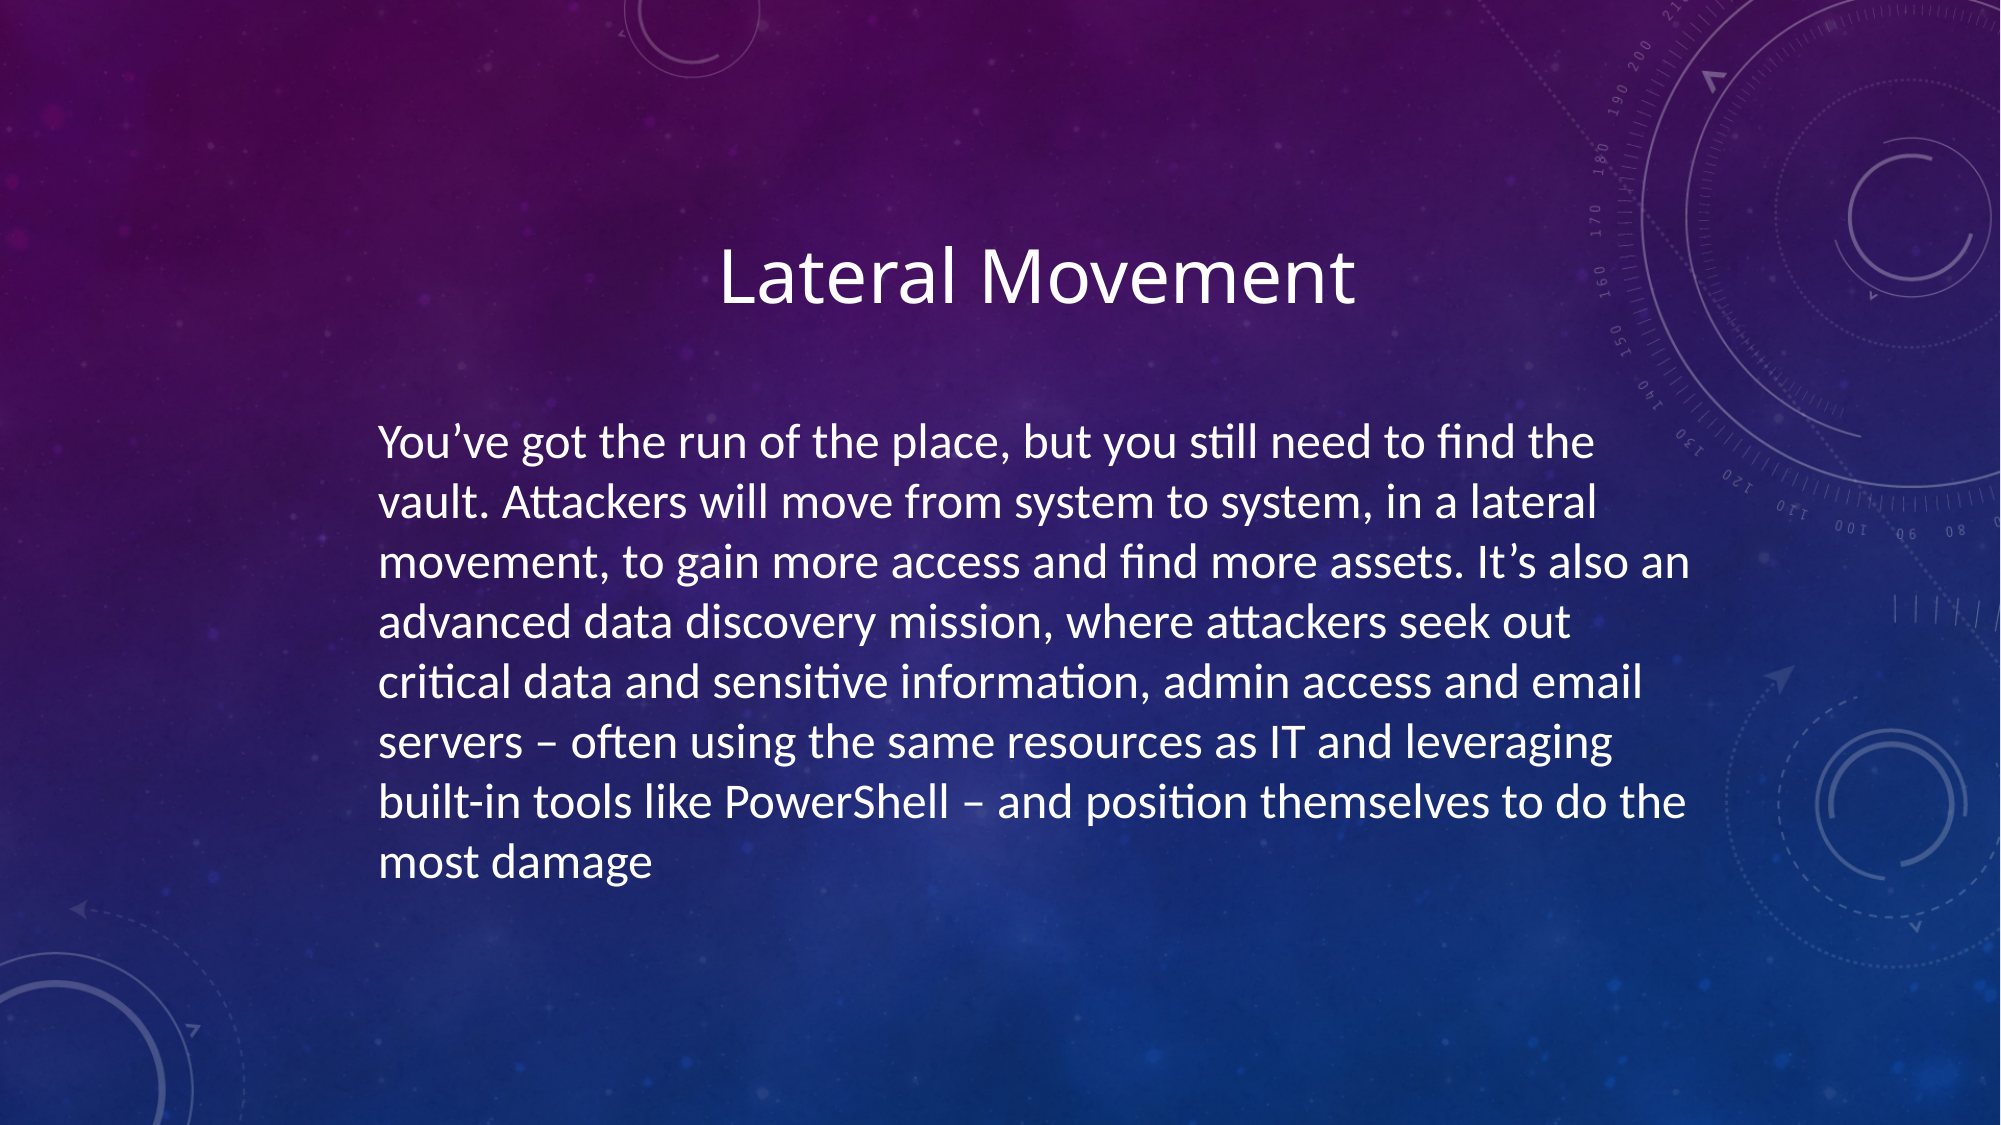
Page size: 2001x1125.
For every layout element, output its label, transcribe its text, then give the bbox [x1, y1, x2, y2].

picture [0, 0, 2001, 1125]
text_box Lateral Movement You’ve got the run of the place, but you still need to find the vault. Attackers will move from system to system, in a lateral movement, to gain more access and find more assets. It’s also an advanced data discovery mission, where attackers seek out critical data and sensitive information, admin access and email servers – often using the same resources as IT and leveraging built-in tools like PowerShell – and position themselves to do the most damage [363, 221, 1711, 897]
